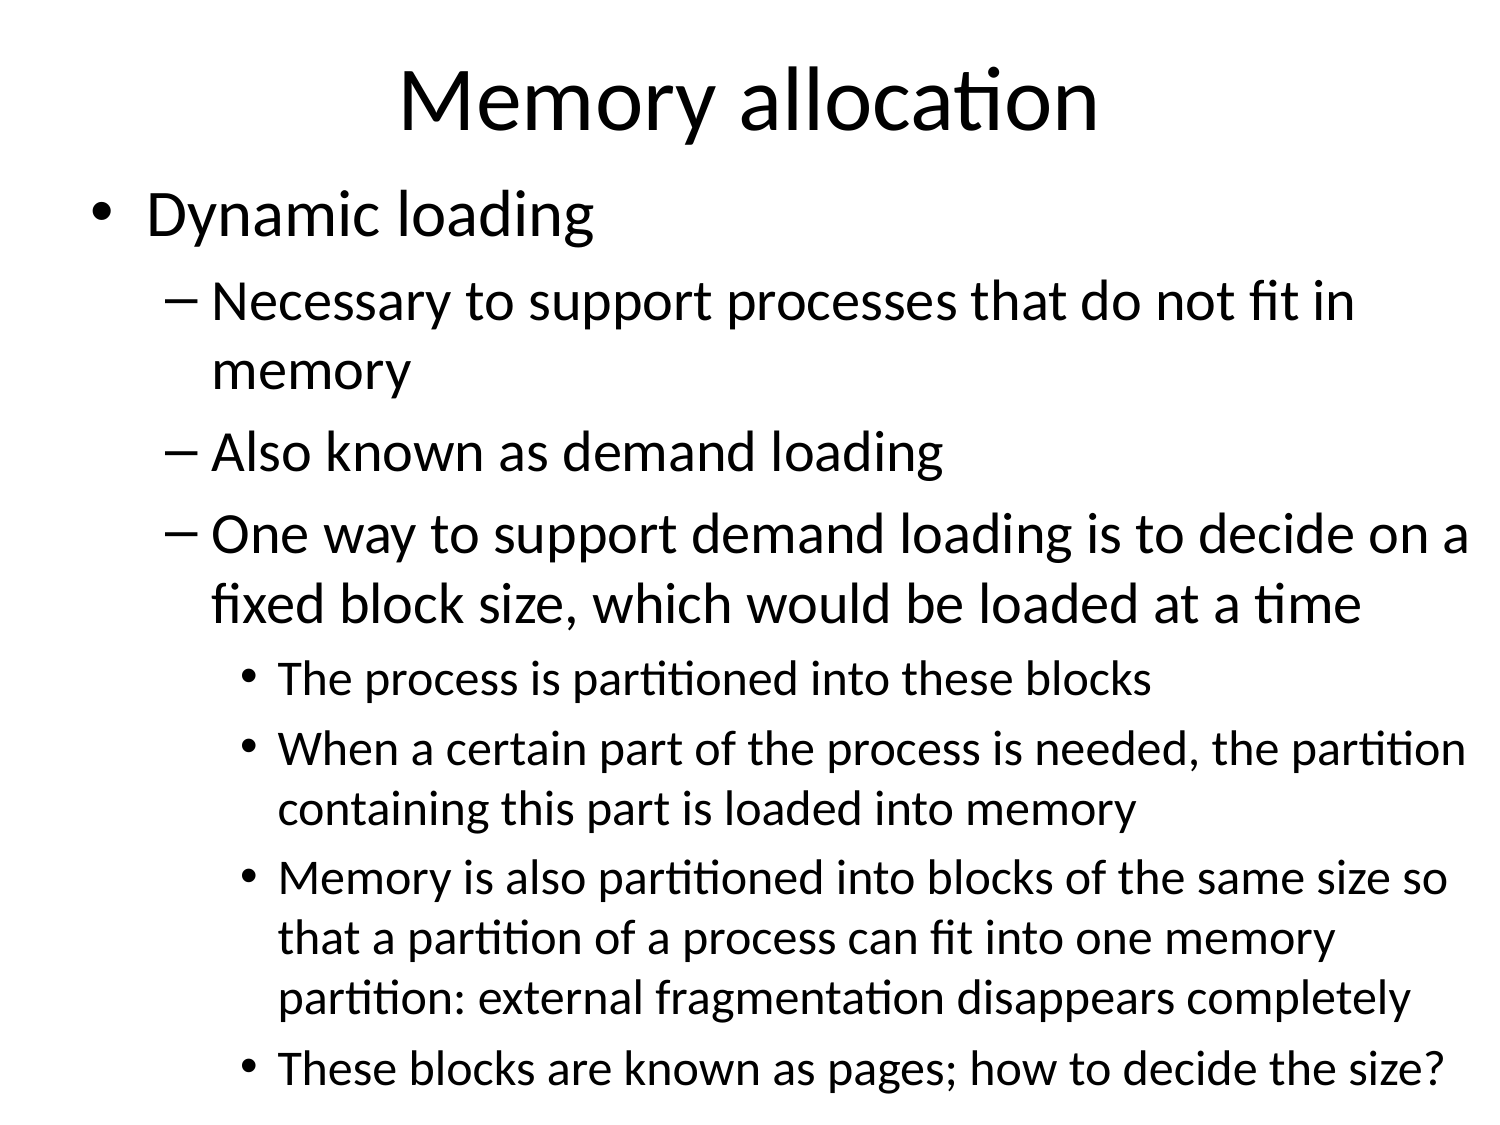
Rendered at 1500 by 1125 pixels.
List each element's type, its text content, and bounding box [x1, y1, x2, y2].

list Dynamic loading Necessary to support processes that do not fit in memory Also known as demand loading One way to support demand loading is to decide on a fixed block size, which would be loaded at a time The process is partitioned into these blocks When a certain part of the process is needed, the partition containing this part is loaded into memory Memory is also partitioned into blocks of the same size so that a partition of a process can fit into one memory partition: external fragmentation disappears completely These blocks are known as pages; how to decide the size? [75, 162, 1500, 1125]
title Memory allocation [75, 0, 1425, 162]
